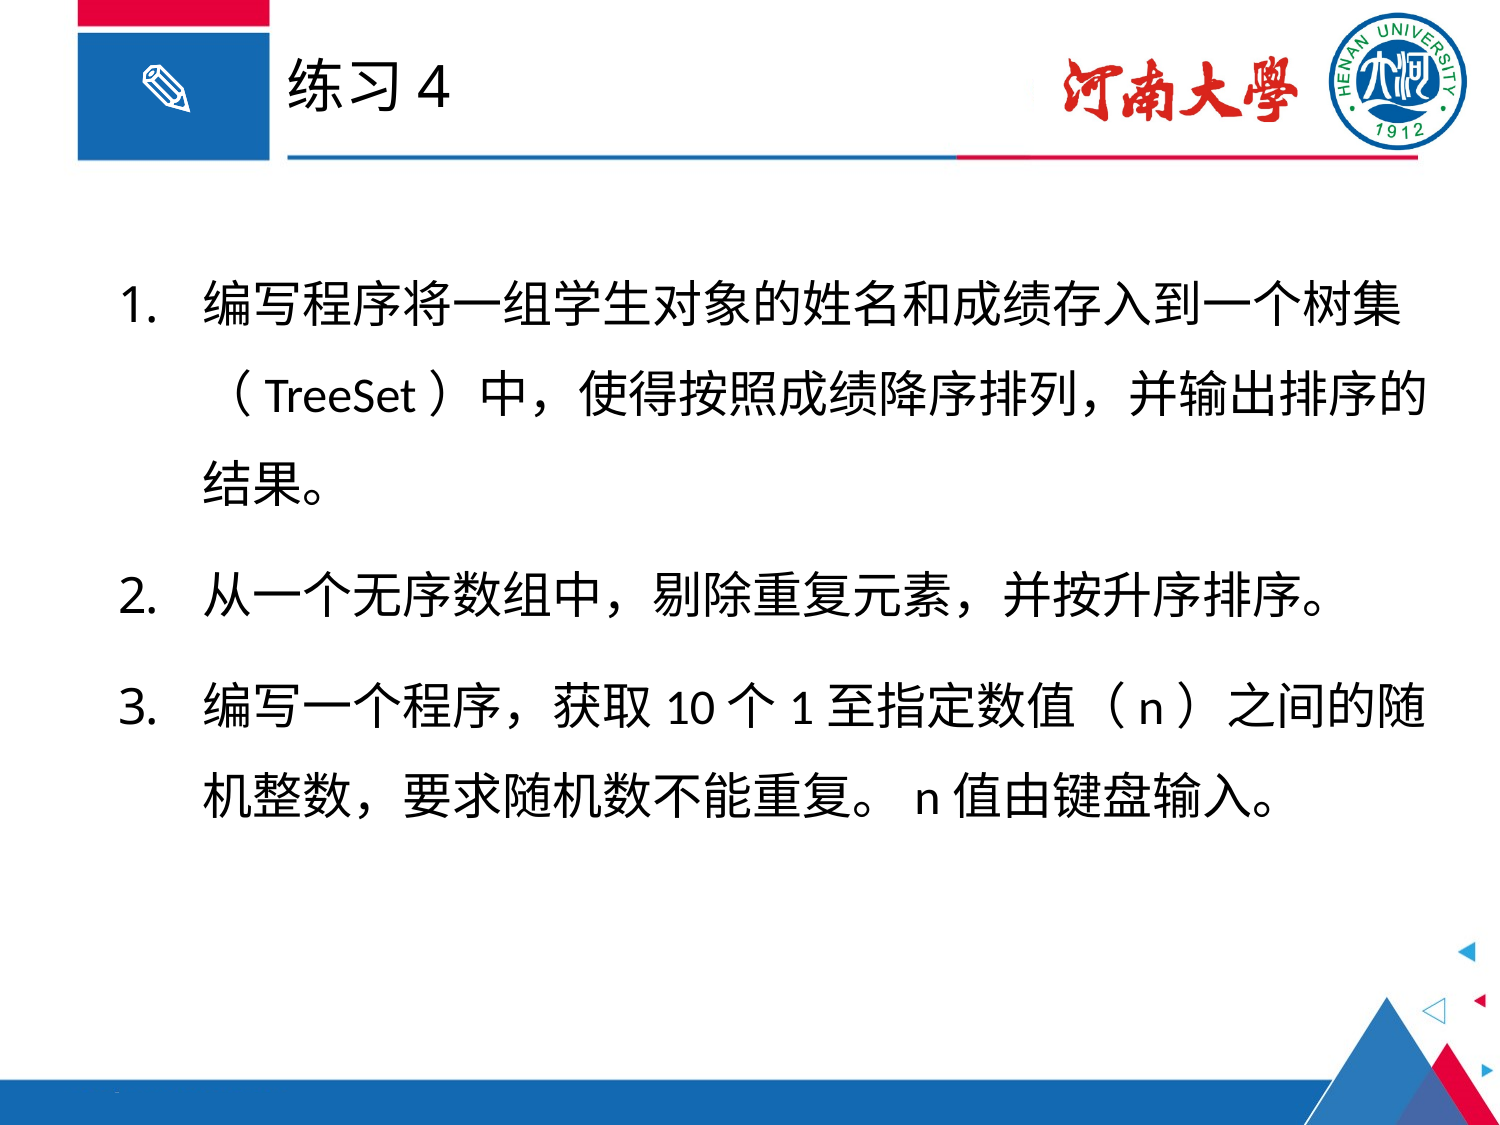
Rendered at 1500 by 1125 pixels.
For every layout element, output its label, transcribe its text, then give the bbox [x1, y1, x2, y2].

list 编写程序将一组学生对象的姓名和成绩存入到一个树集（TreeSet）中，使得按照成绩降序排列，并输出排序的结果。 从一个无序数组中，剔除重复元素，并按升序排序。 编写一个程序，获取10个1至指定数值（n）之间的随机整数，要求随机数不能重复。n值由键盘输入。 [103, 235, 1449, 1014]
picture [0, 0, 1500, 1125]
title 练习4 [271, 25, 1046, 153]
